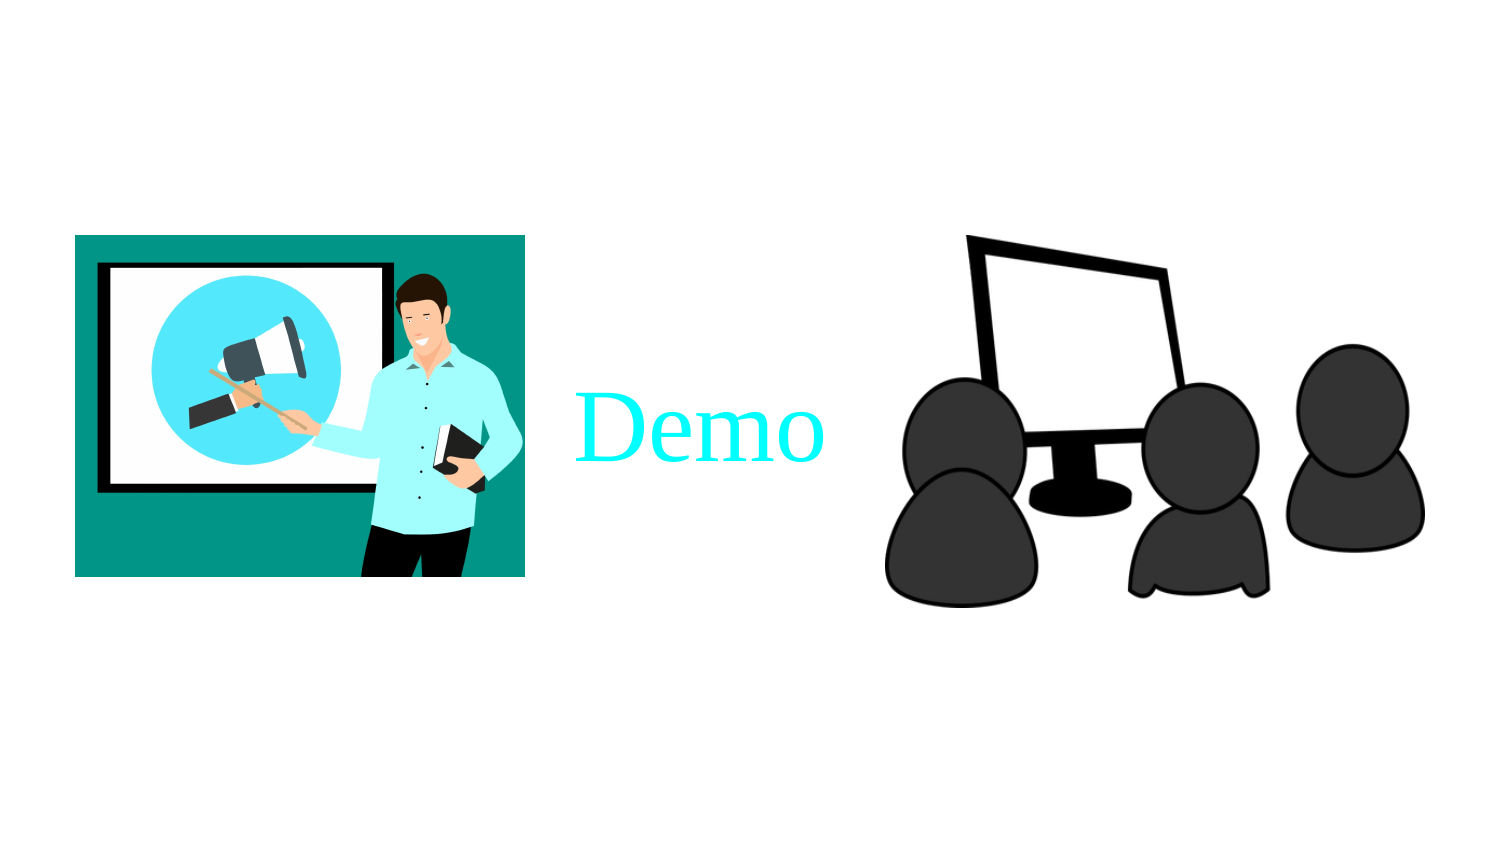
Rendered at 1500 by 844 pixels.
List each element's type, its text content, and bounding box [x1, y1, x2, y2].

picture [885, 235, 1425, 609]
picture [75, 235, 525, 578]
text_box Demo [558, 342, 857, 437]
